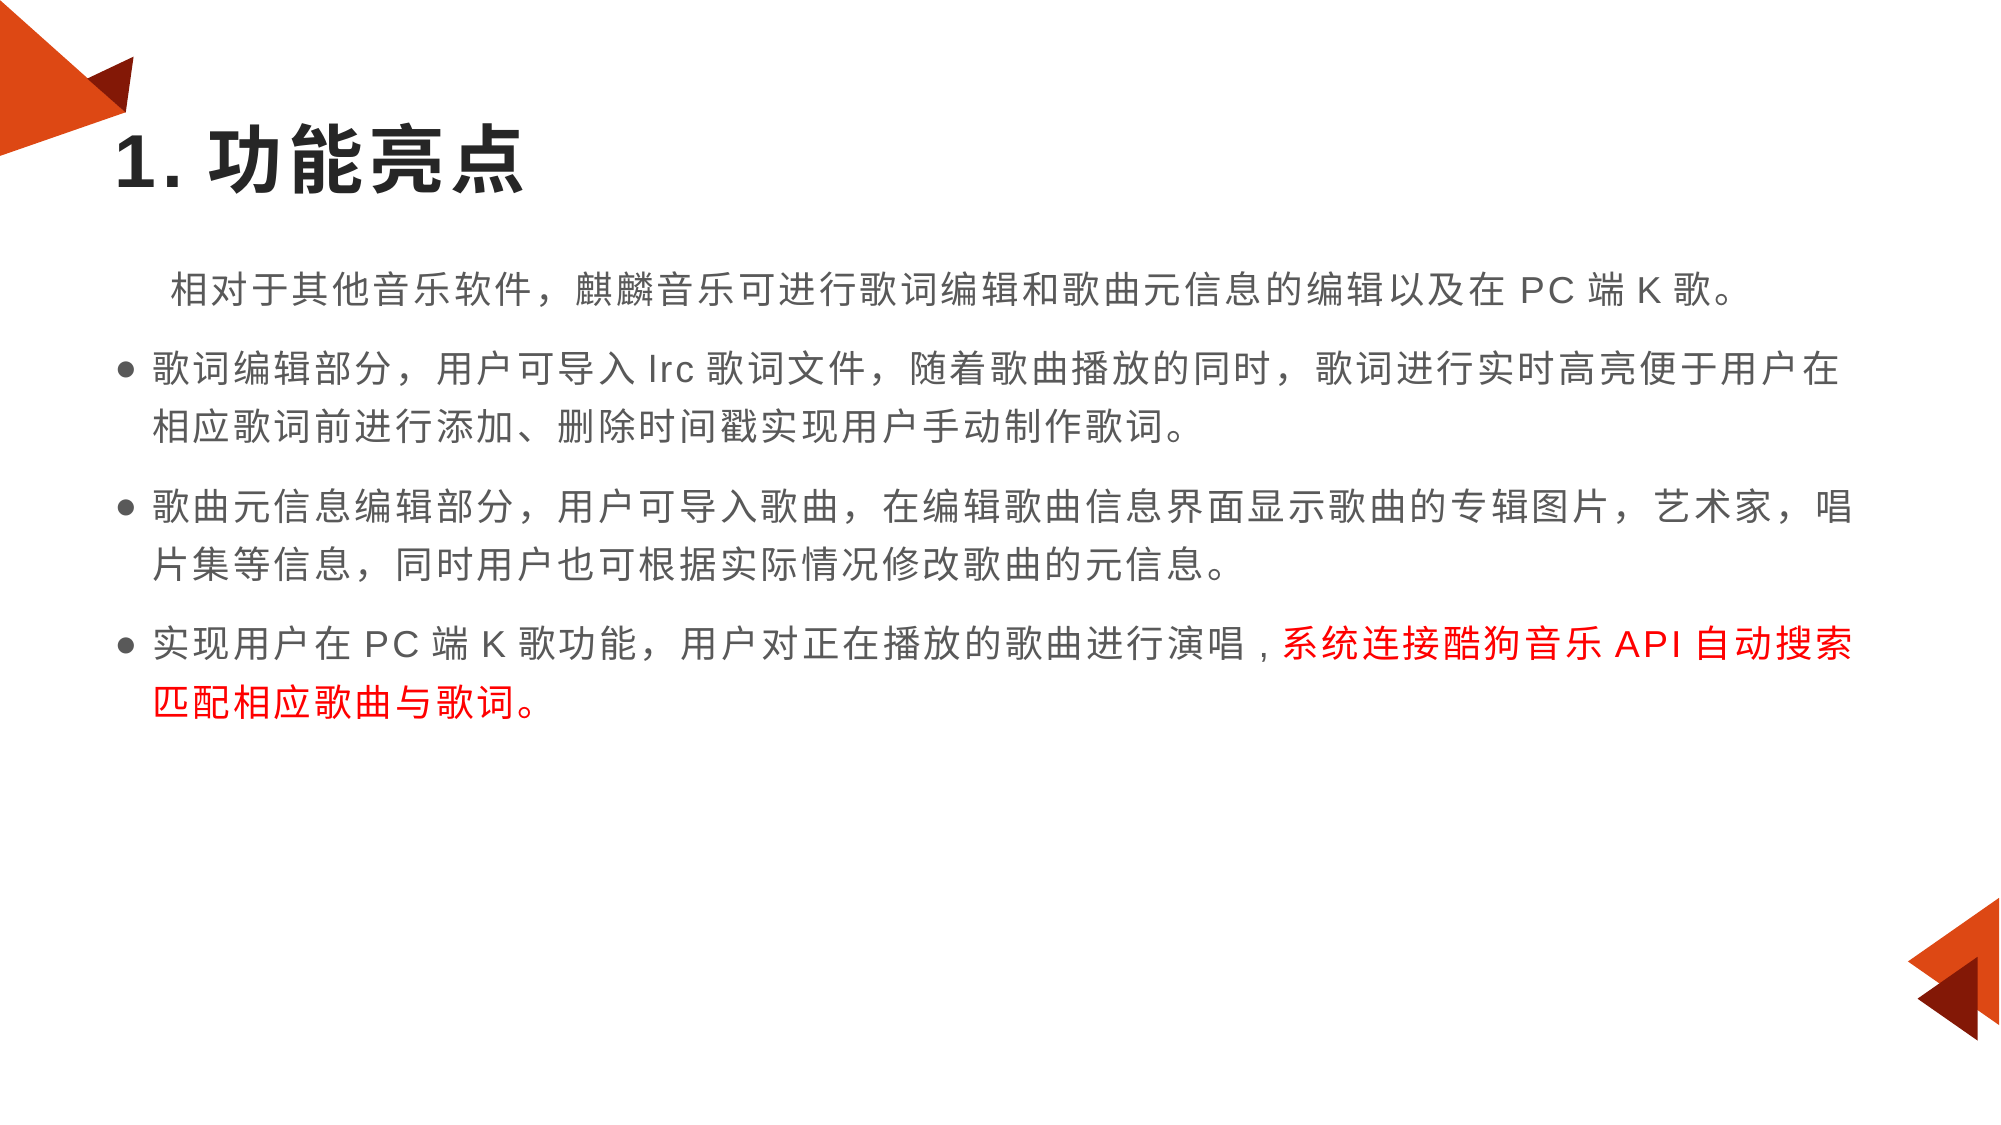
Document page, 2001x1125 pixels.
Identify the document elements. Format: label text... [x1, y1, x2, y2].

list 相对于其他音乐软件，麒麟音乐可进行歌词编辑和歌曲元信息的编辑以及在PC端K歌。 歌词编辑部分，用户可导入lrc歌词文件，随着歌曲播放的同时，歌词进行实时高亮便于用户在相应歌词前进行添加、删除时间戳实现用户手动制作歌词。 歌曲元信息编辑部分，用户可导入歌曲，在编辑歌曲信息界面显示歌曲的专辑图片，艺术家，唱片集等信息，同时用户也可根据实际情况修改歌曲的元信息。 实现用户在PC端K歌功能，用户对正在播放的歌曲进行演唱,系统连接酷狗音乐API自动搜索匹配相应歌曲与歌词。 [99, 244, 1900, 1026]
text_box [102, 110, 153, 187]
title 1.功能亮点 [99, 99, 1900, 216]
